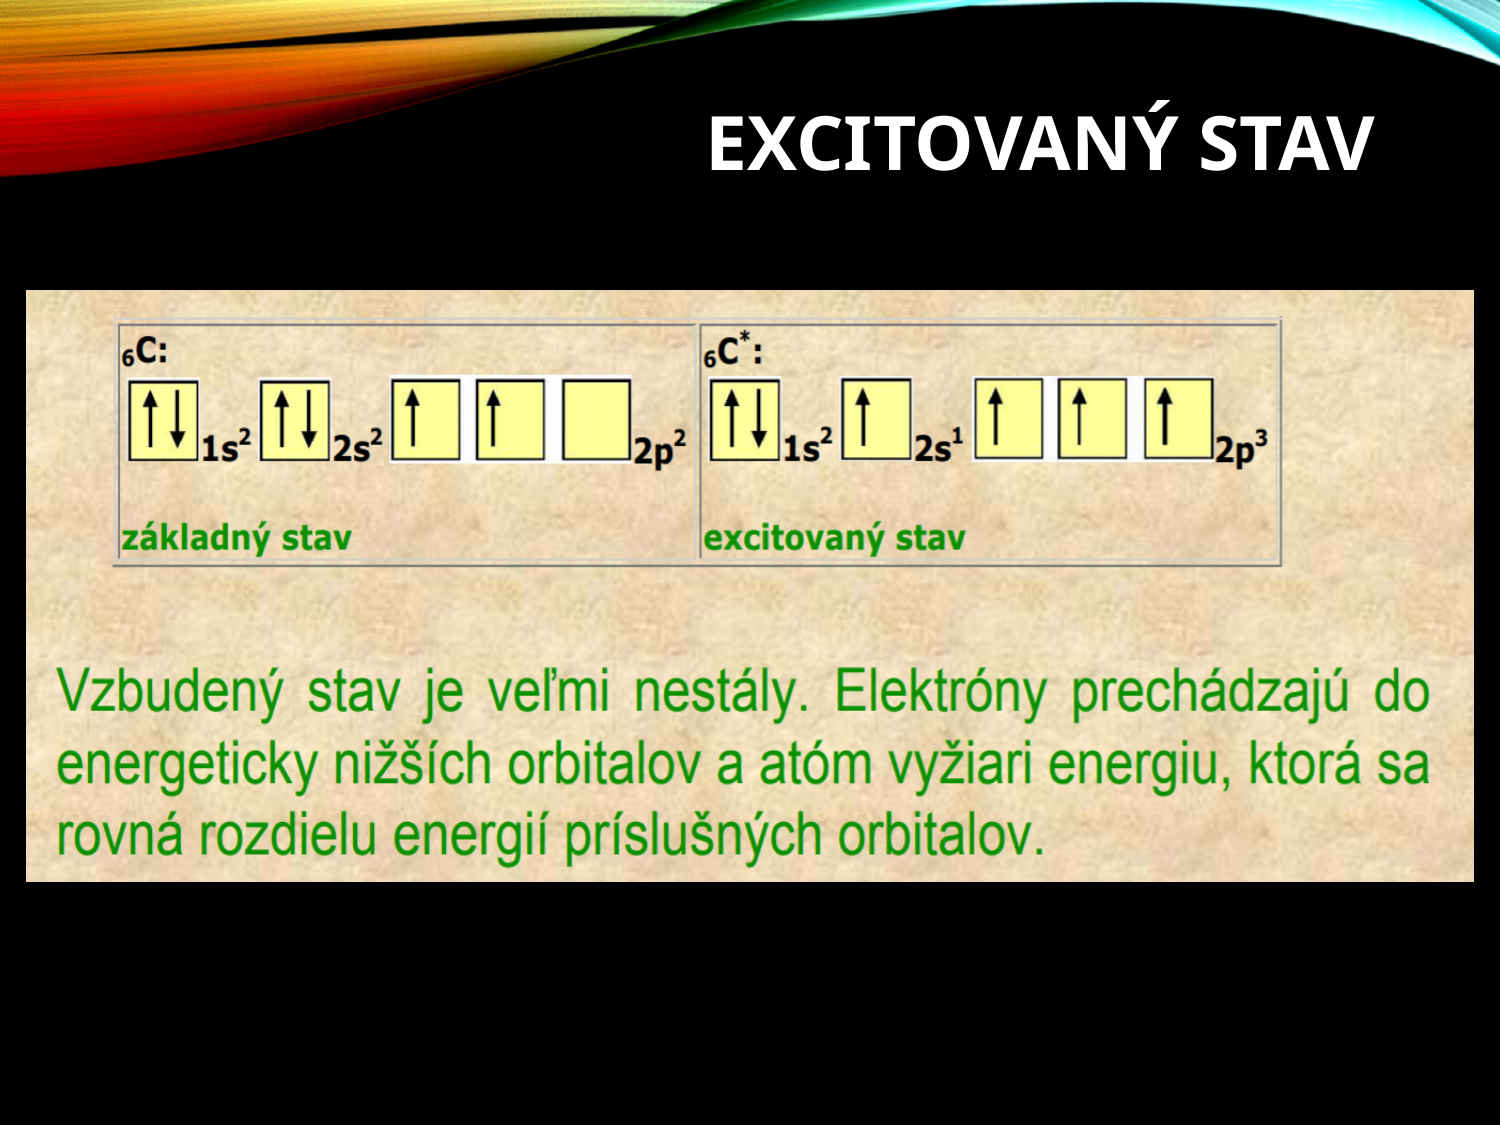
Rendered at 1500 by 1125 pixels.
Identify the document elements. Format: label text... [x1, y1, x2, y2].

text_box EXCITOVANÝ STAV [690, 87, 1424, 193]
picture [26, 290, 1474, 882]
picture [0, 0, 1500, 178]
